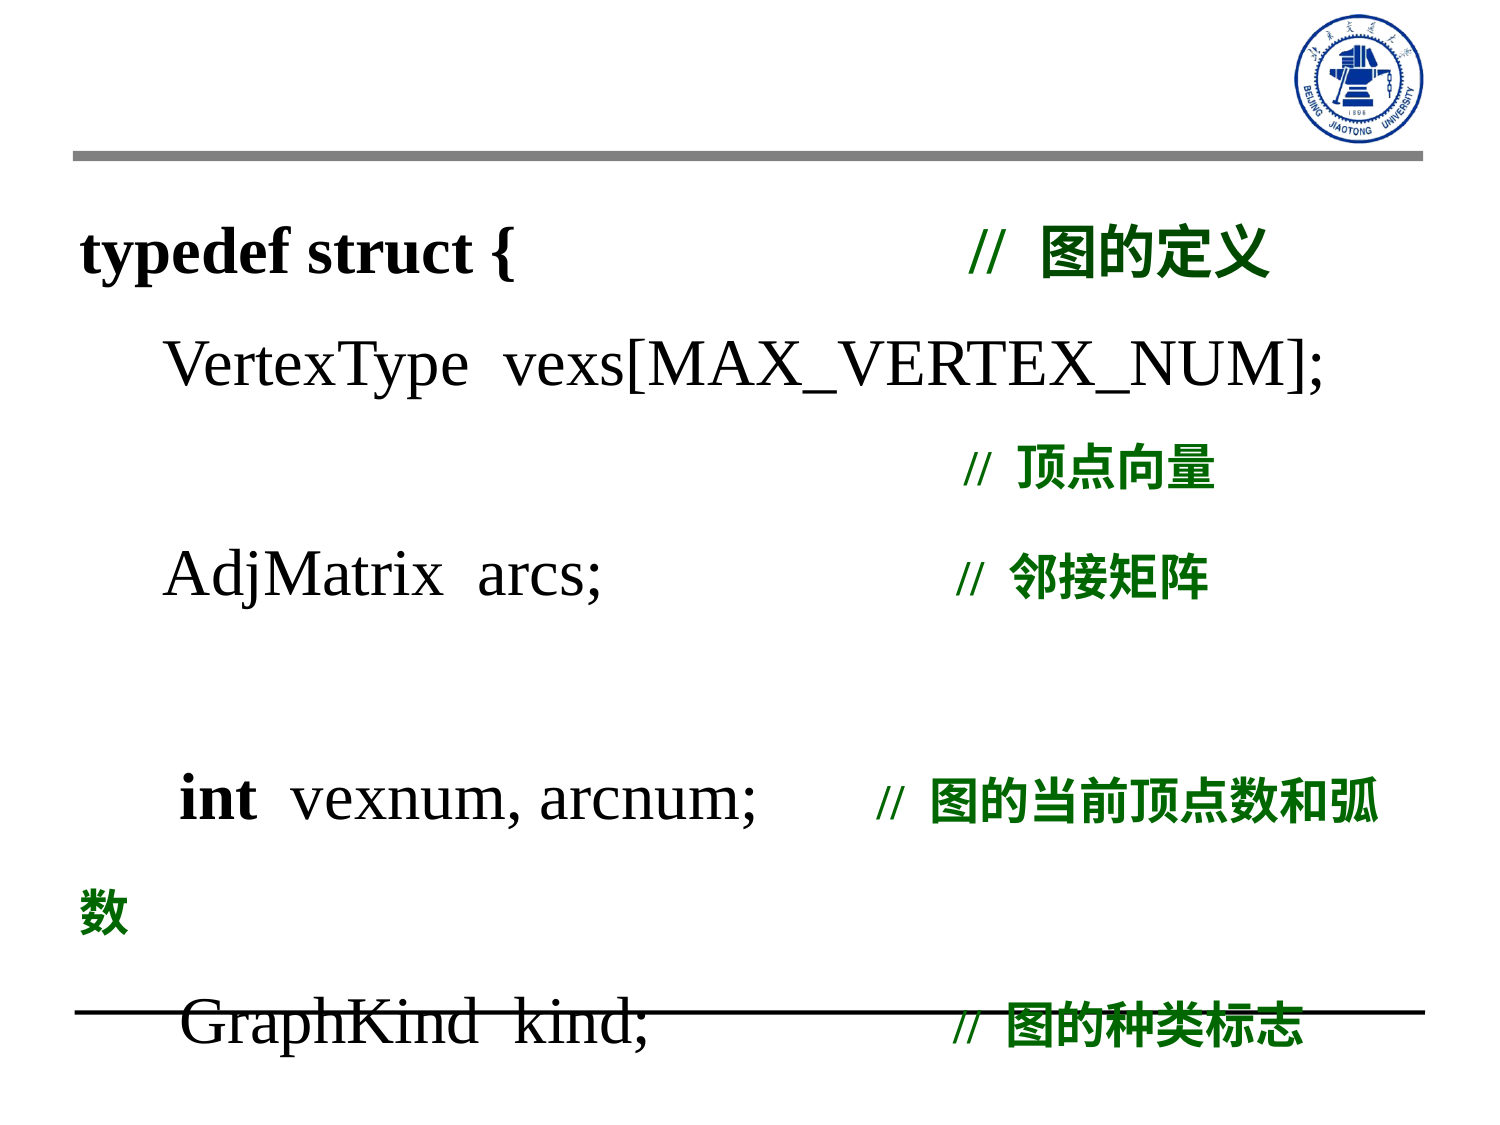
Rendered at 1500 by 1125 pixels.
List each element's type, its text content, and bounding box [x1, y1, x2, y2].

text_box typedef struct { // 图的定义 VertexType vexs[MAX_VERTEX_NUM]; // 顶点向量 AdjMatrix arcs; // 邻接矩阵 int vexnum, arcnum; // 图的当前顶点数和弧数 GraphKind kind; // 图的种类标志 } MGraph; [64, 167, 1440, 1125]
picture [1294, 14, 1424, 144]
